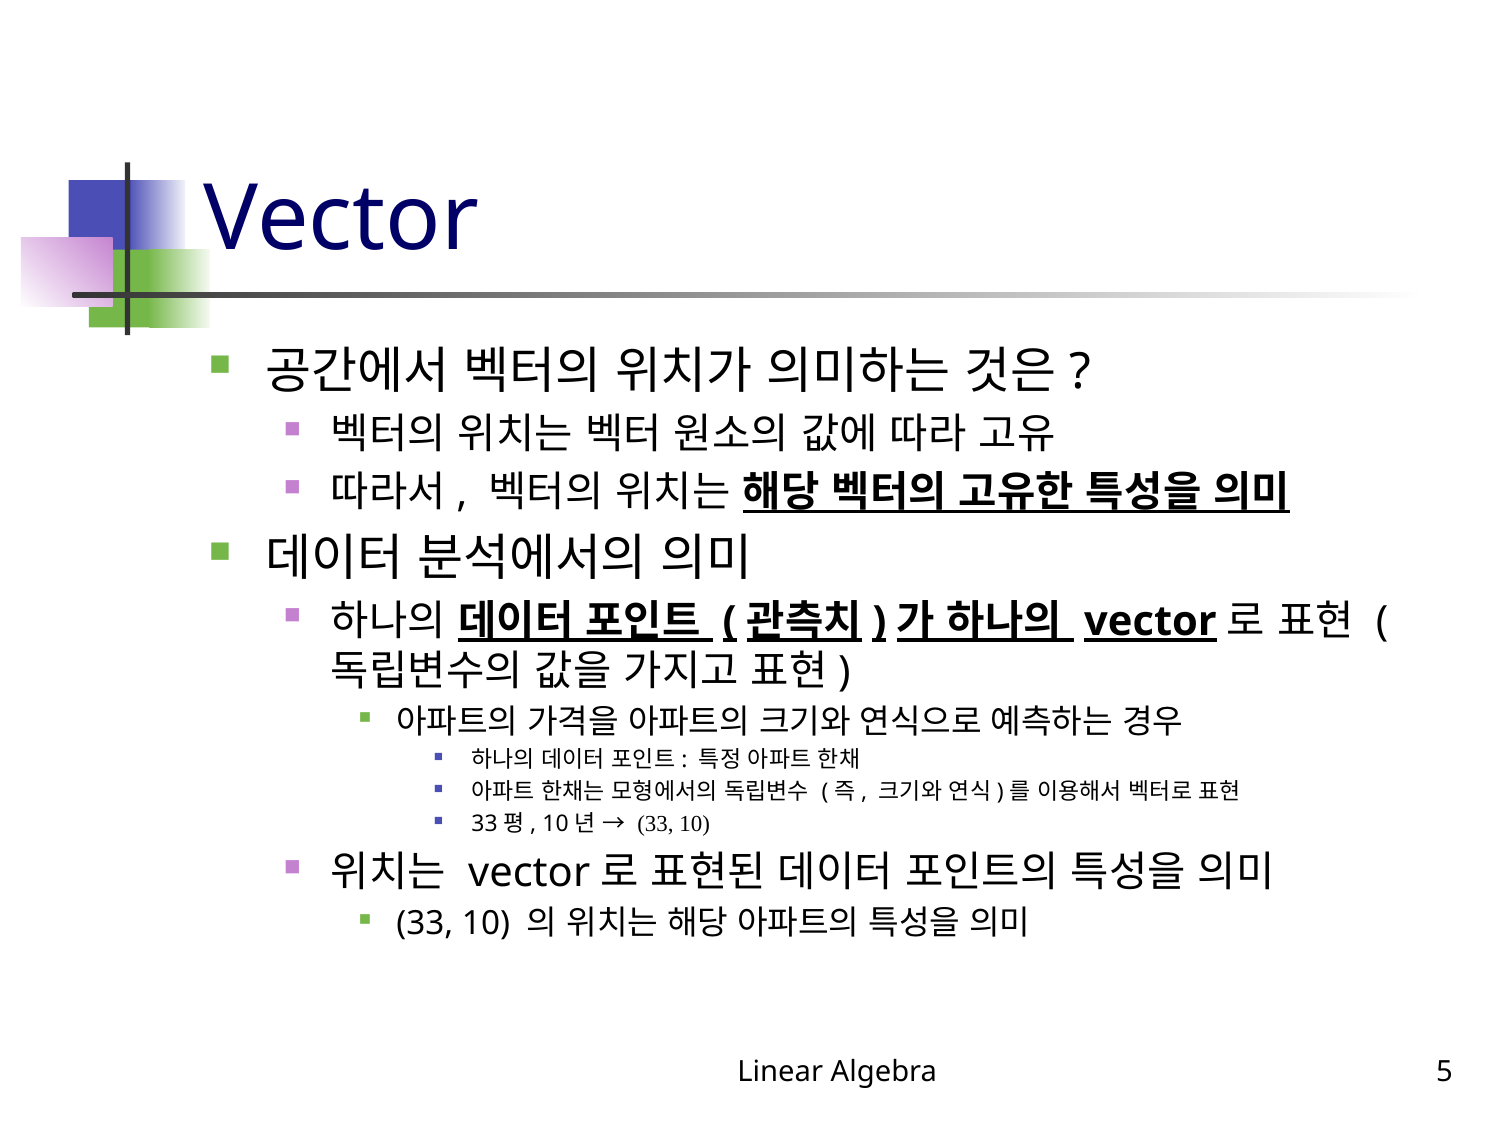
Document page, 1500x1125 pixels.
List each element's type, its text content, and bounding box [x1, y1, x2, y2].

footer Linear Algebra [600, 1024, 1075, 1100]
title Vector [188, 35, 1468, 275]
list 공간에서 벡터의 위치가 의미하는 것은? 벡터의 위치는 벡터 원소의 값에 따라 고유 따라서, 벡터의 위치는 해당 벡터의 고유한 특성을 의미 데이터 분석에서의 의미 하나의 데이터 포인트 (관측치)가 하나의 vector로 표현 (독립변수의 값을 가지고 표현) 아파트의 가격을 아파트의 크기와 연식으로 예측하는 경우 하나의 데이터 포인트: 특정 아파트 한채 아파트 한채는 모형에서의 독립변수 (즉, 크기와 연식)를 이용해서 벡터로 표현 33평, 10년 → (33, 10) 위치는 vector로 표현된 데이터 포인트의 특성을 의미 (33, 10) 의 위치는 해당 아파트의 특성을 의미 [193, 331, 1469, 1006]
slide_number 5 [1155, 1024, 1468, 1100]
